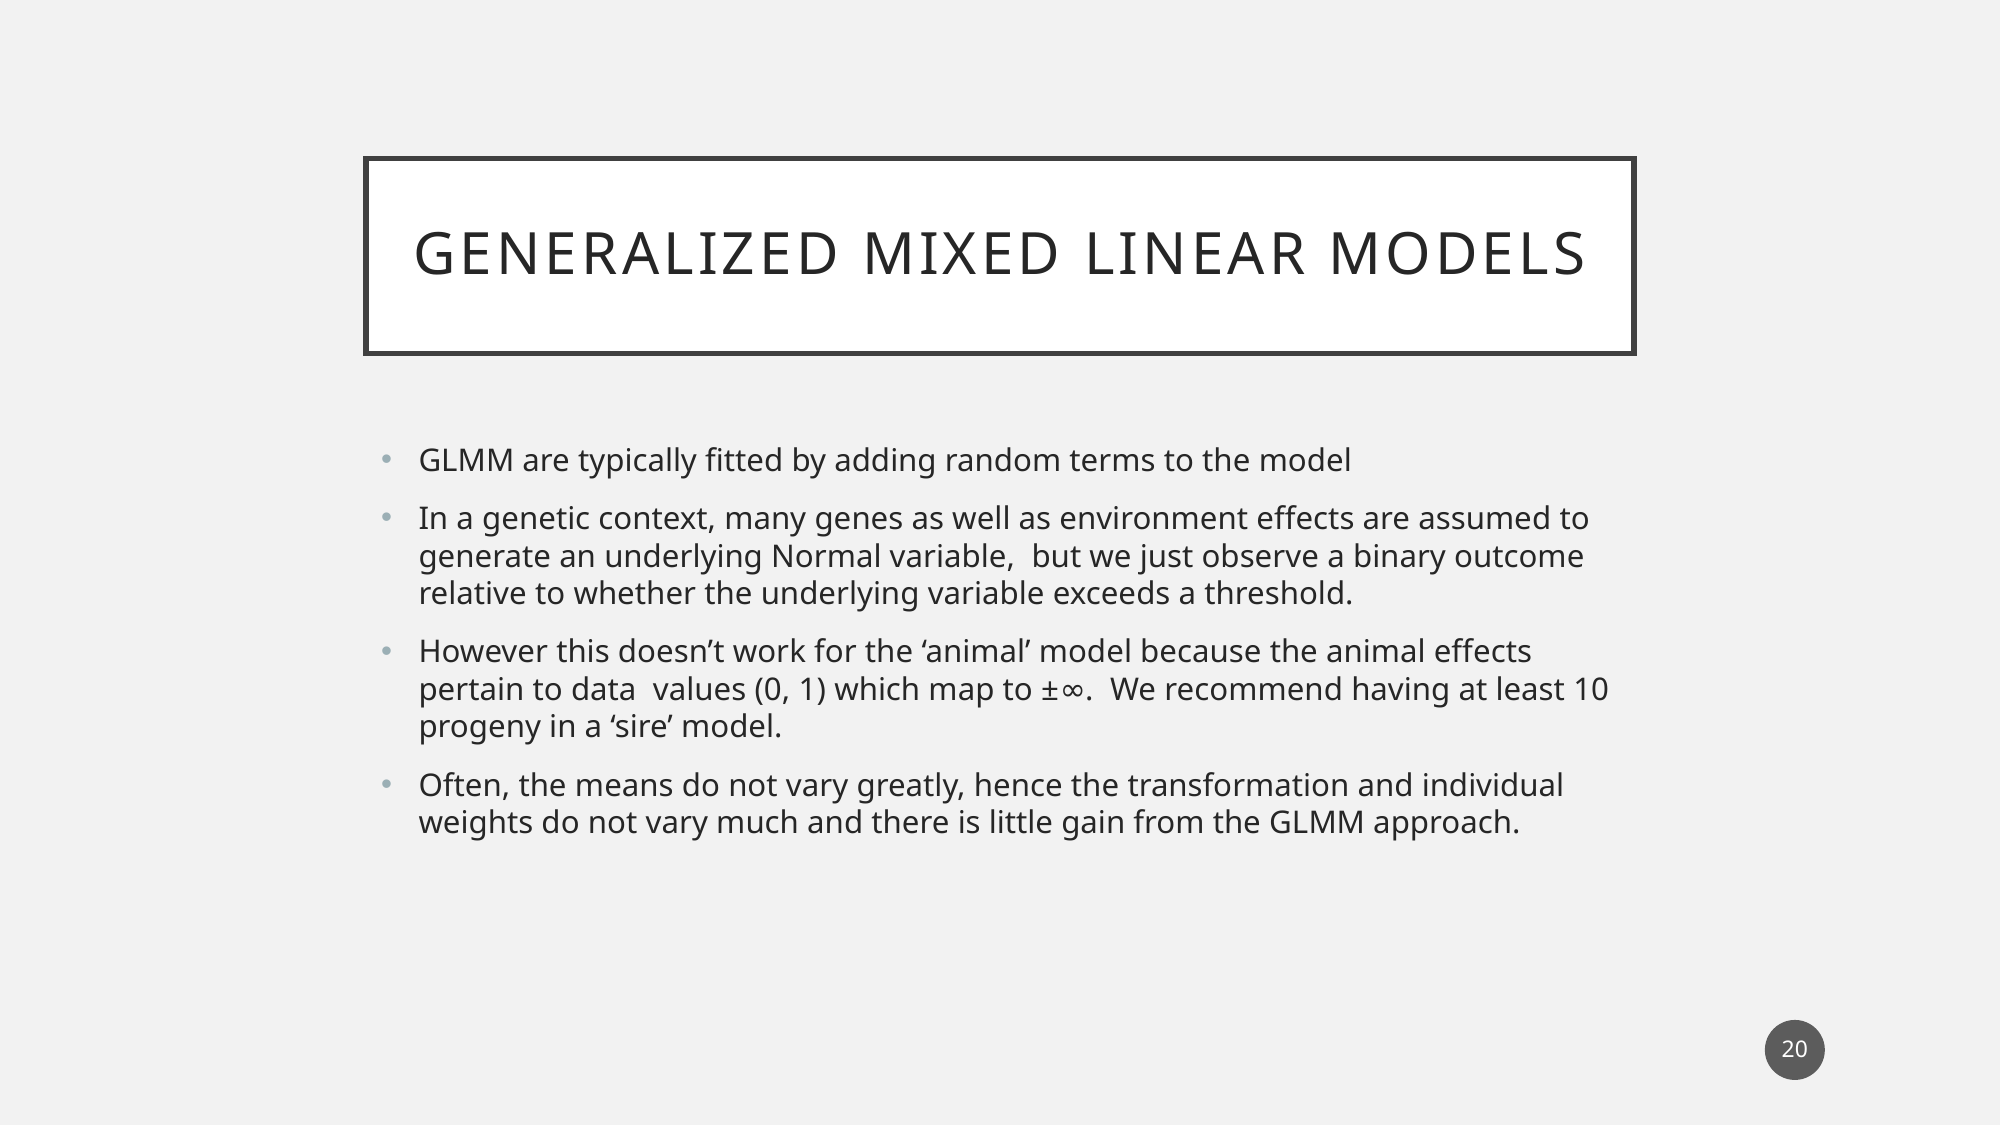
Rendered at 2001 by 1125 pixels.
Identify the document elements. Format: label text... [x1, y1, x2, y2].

slide_number 20 [1764, 1019, 1825, 1080]
list GLMM are typically fitted by adding random terms to the model In a genetic context, many genes as well as environment effects are assumed to generate an underlying Normal variable, but we just observe a binary outcome relative to whether the underlying variable exceeds a threshold. However this doesn’t work for the ‘animal’ model because the animal effects pertain to data values (0, 1) which map to ±∞. We recommend having at least 10 progeny in a ‘sire’ model. Often, the means do not vary greatly, hence the transformation and individual weights do not vary much and there is little gain from the GLMM approach. [366, 432, 1634, 942]
title Generalized mixed linear models [363, 156, 1637, 356]
